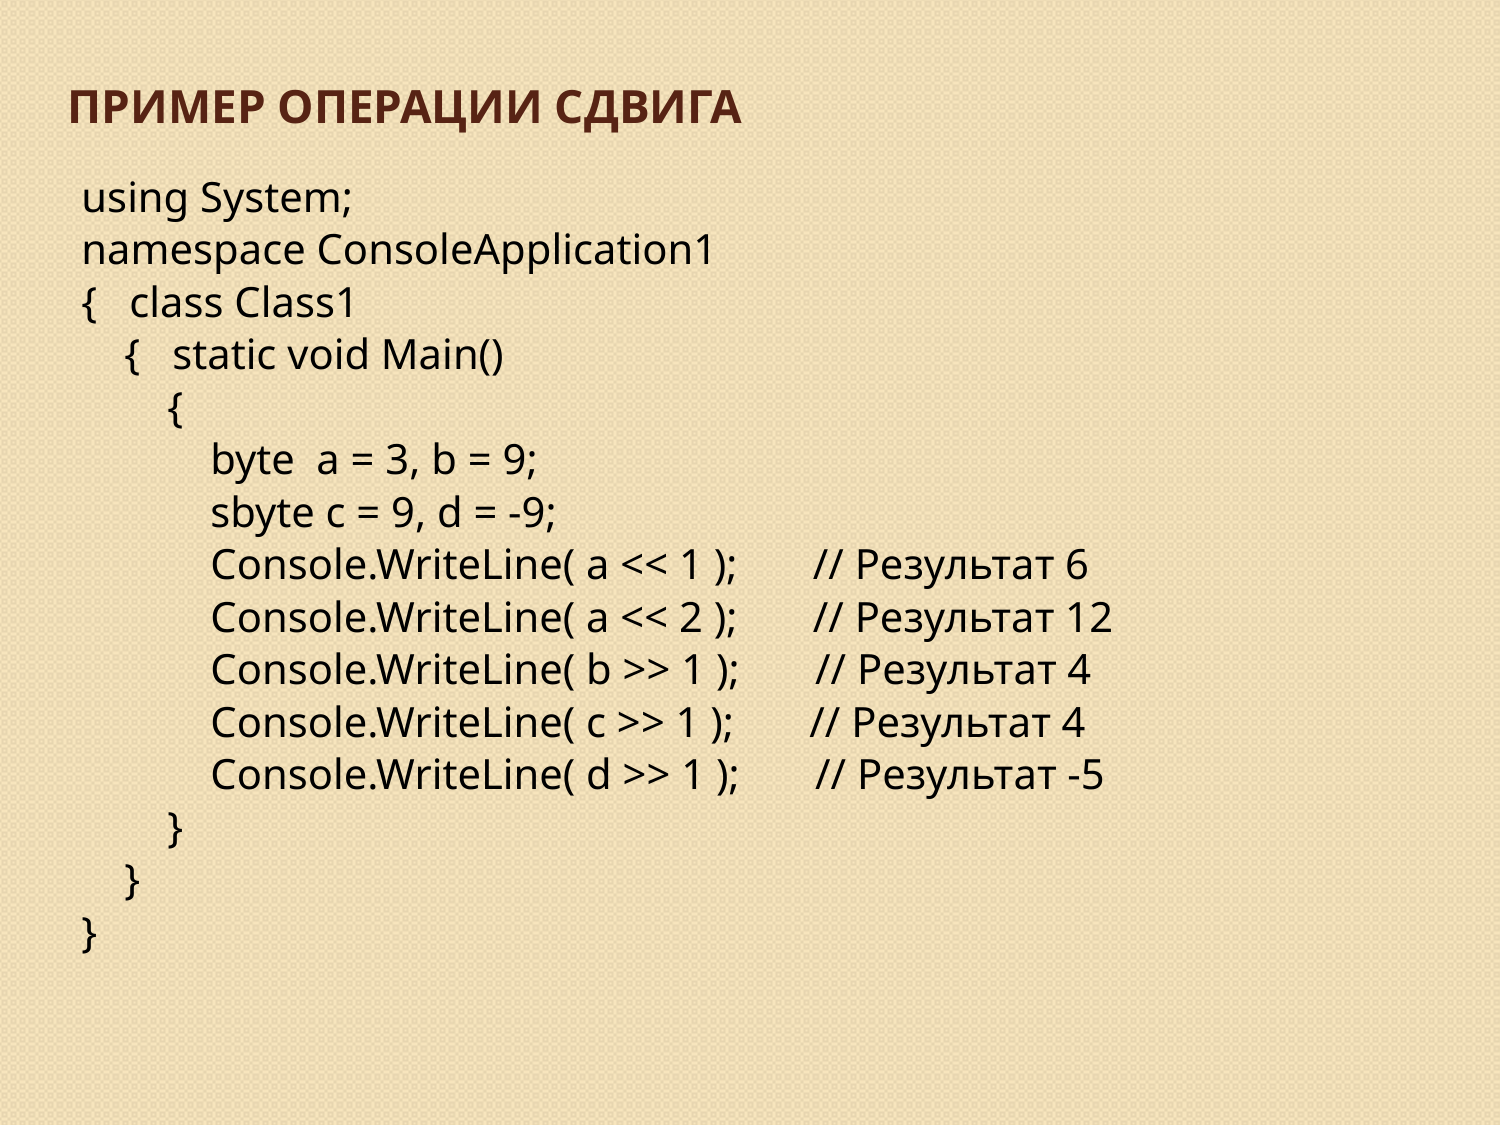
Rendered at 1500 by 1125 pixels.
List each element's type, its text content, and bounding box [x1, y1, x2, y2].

text_box Пример Операции сдвига [53, 54, 1459, 140]
list using System; namespace ConsoleApplication1 { class Class1 { static void Main() { byte a = 3, b = 9; sbyte c = 9, d = -9; Console.WriteLine( a << 1 ); // Результат 6 Console.WriteLine( a << 2 ); // Результат 12 Console.WriteLine( b >> 1 ); // Результат 4 Console.WriteLine( c >> 1 ); // Результат 4 Console.WriteLine( d >> 1 ); // Результат -5 } } } [53, 172, 1457, 1071]
